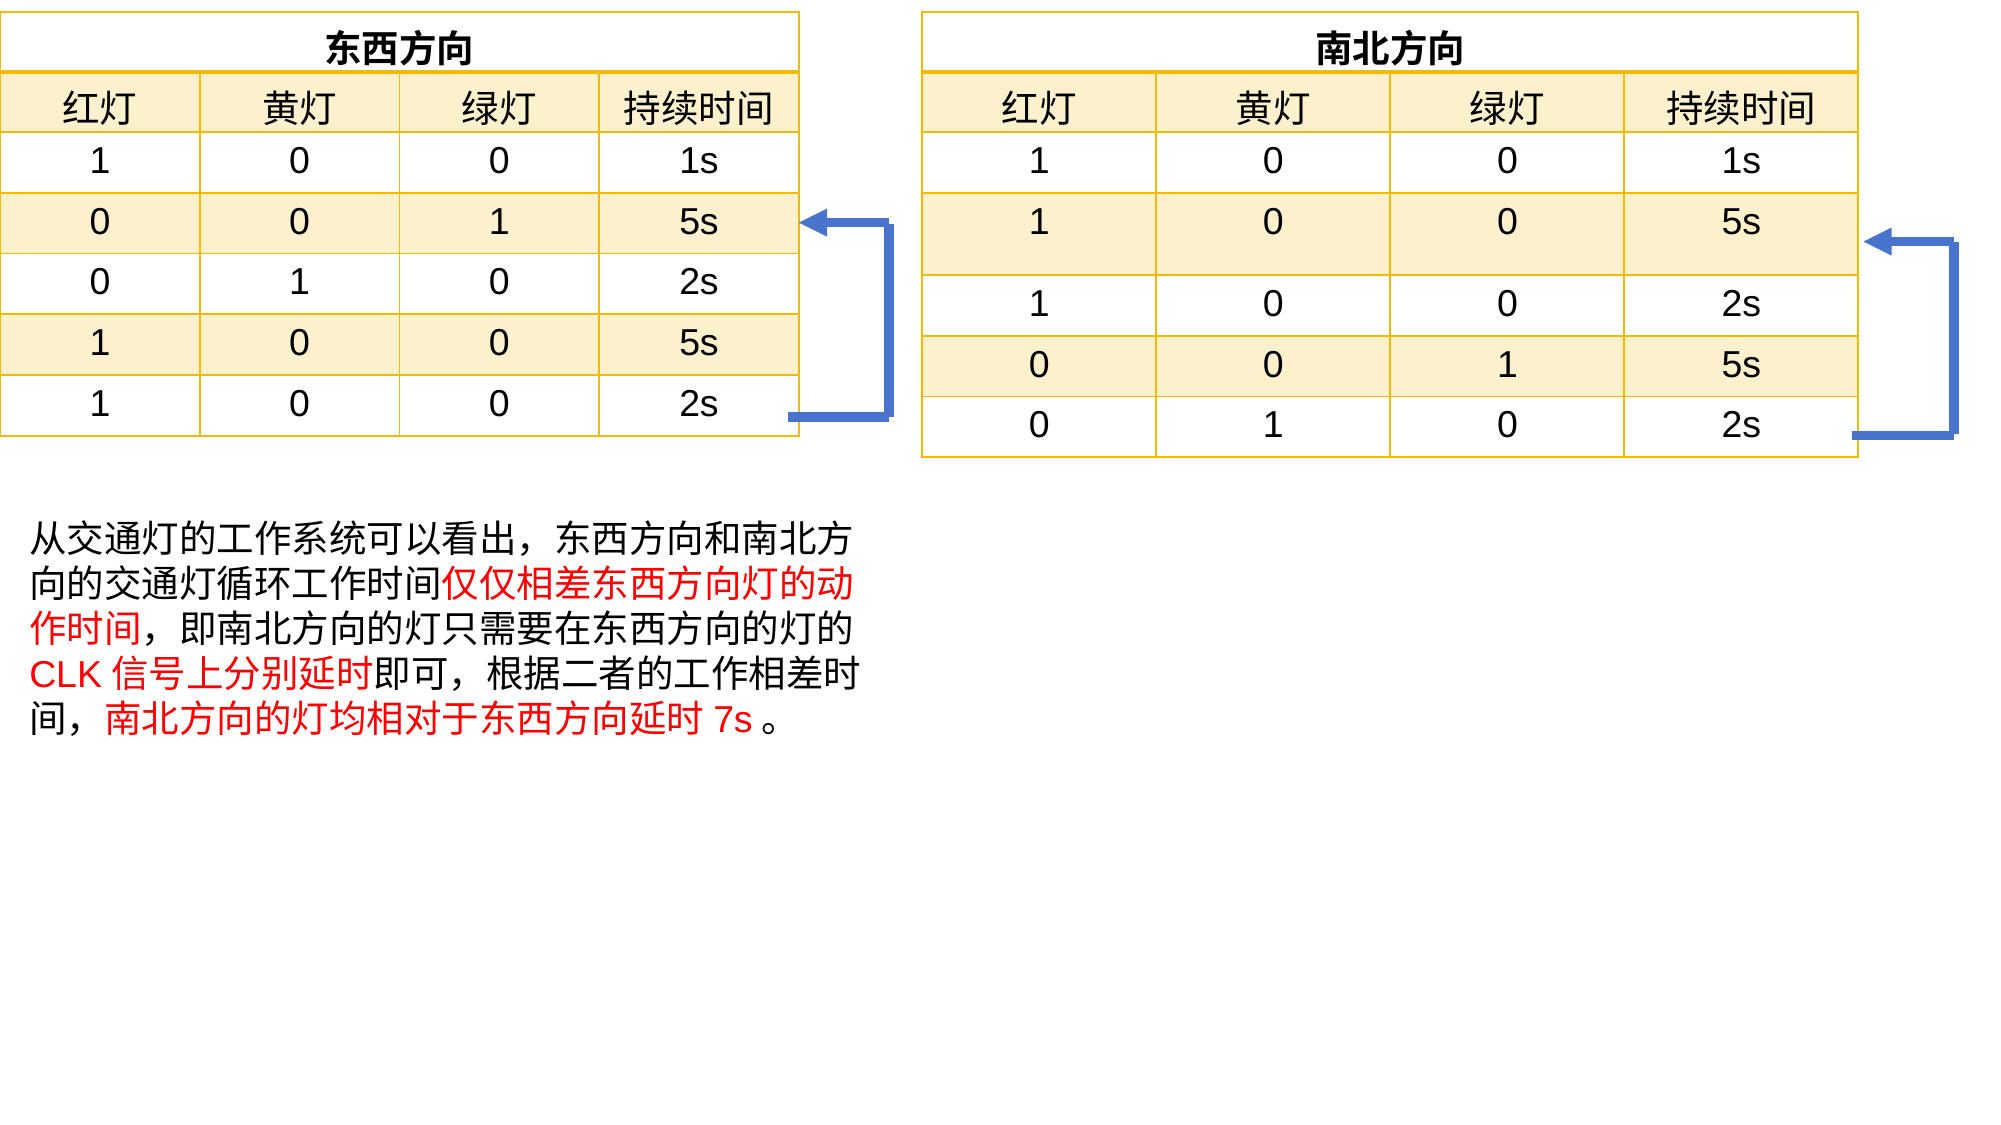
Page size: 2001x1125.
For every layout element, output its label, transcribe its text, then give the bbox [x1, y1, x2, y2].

table_cell 5s [1625, 194, 1857, 274]
table_cell 5s [600, 315, 798, 374]
table_cell 2s [600, 376, 798, 435]
table_cell 0 [201, 133, 399, 192]
table_cell 1 [1391, 337, 1623, 396]
table_cell 绿灯 [1391, 74, 1623, 131]
table_cell 0 [201, 315, 399, 374]
table_cell 1 [201, 254, 399, 313]
table_cell 1 [923, 133, 1155, 192]
table_cell 黄灯 [201, 74, 399, 131]
table_cell 2s [1625, 276, 1857, 335]
table_cell 1 [400, 194, 598, 253]
table_cell 1 [1, 376, 199, 435]
table_cell 绿灯 [400, 74, 598, 131]
table_cell 5s [600, 194, 798, 253]
table_cell 0 [1391, 194, 1623, 274]
table_cell 0 [1157, 133, 1389, 192]
table_cell 0 [400, 254, 598, 313]
table_cell 0 [1157, 337, 1389, 396]
table_cell 0 [923, 397, 1155, 456]
table_cell 黄灯 [1157, 74, 1389, 131]
table_header 南北方向 [923, 13, 1857, 70]
table_cell 1 [1, 315, 199, 374]
table_cell 0 [1, 194, 199, 253]
table_cell 1 [923, 194, 1155, 274]
table_cell 1s [1625, 133, 1857, 192]
table_cell 0 [1157, 194, 1389, 274]
table_cell 1 [1157, 397, 1389, 456]
table_cell 0 [923, 337, 1155, 396]
table_cell 0 [1, 254, 199, 313]
table_cell 红灯 [923, 74, 1155, 131]
table_cell 1s [600, 133, 798, 192]
table_cell 0 [1391, 397, 1623, 456]
table_cell 0 [1391, 276, 1623, 335]
table_cell 2s [600, 254, 798, 313]
table_cell 5s [1625, 337, 1857, 396]
table_cell 1 [923, 276, 1155, 335]
table_cell 0 [201, 194, 399, 253]
table_cell 0 [400, 315, 598, 374]
table_header 东西方向 [1, 13, 798, 70]
table_cell 0 [400, 133, 598, 192]
table_cell 持续时间 [1625, 74, 1857, 131]
table_cell 0 [201, 376, 399, 435]
table_cell 1 [1, 133, 199, 192]
text_box 从交通灯的工作系统可以看出，东西方向和南北方向的交通灯循环工作时间仅仅相差东西方向灯的动作时间，即南北方向的灯只需要在东西方向的灯的CLK信号上分别延时即可，根据二者的工作相差时间，南北方向的灯均相对于东西方向延时7s。 [14, 507, 890, 792]
table_cell 0 [1391, 133, 1623, 192]
table_cell 0 [400, 376, 598, 435]
table_cell 持续时间 [600, 74, 798, 131]
table_cell 2s [1625, 397, 1857, 456]
table_cell 0 [1157, 276, 1389, 335]
table_cell 红灯 [1, 74, 199, 131]
